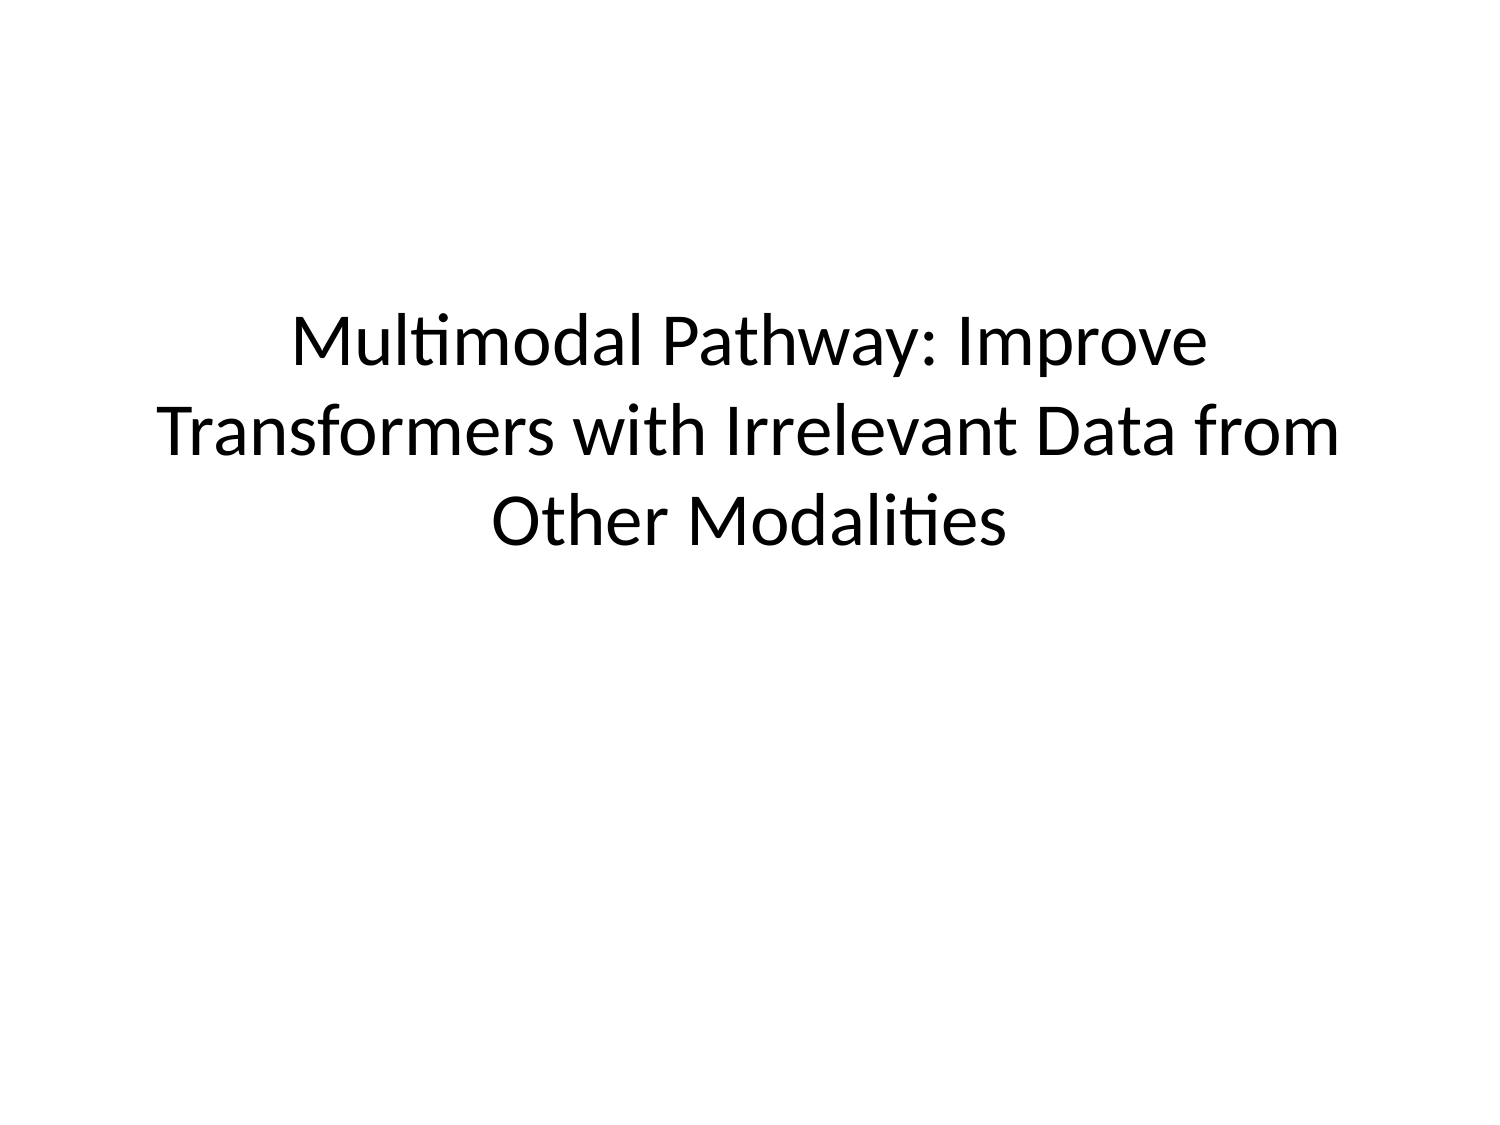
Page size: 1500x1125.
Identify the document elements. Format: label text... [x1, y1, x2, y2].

title Multimodal Pathway: Improve Transformers with Irrelevant Data from Other Modalities [112, 349, 1388, 591]
